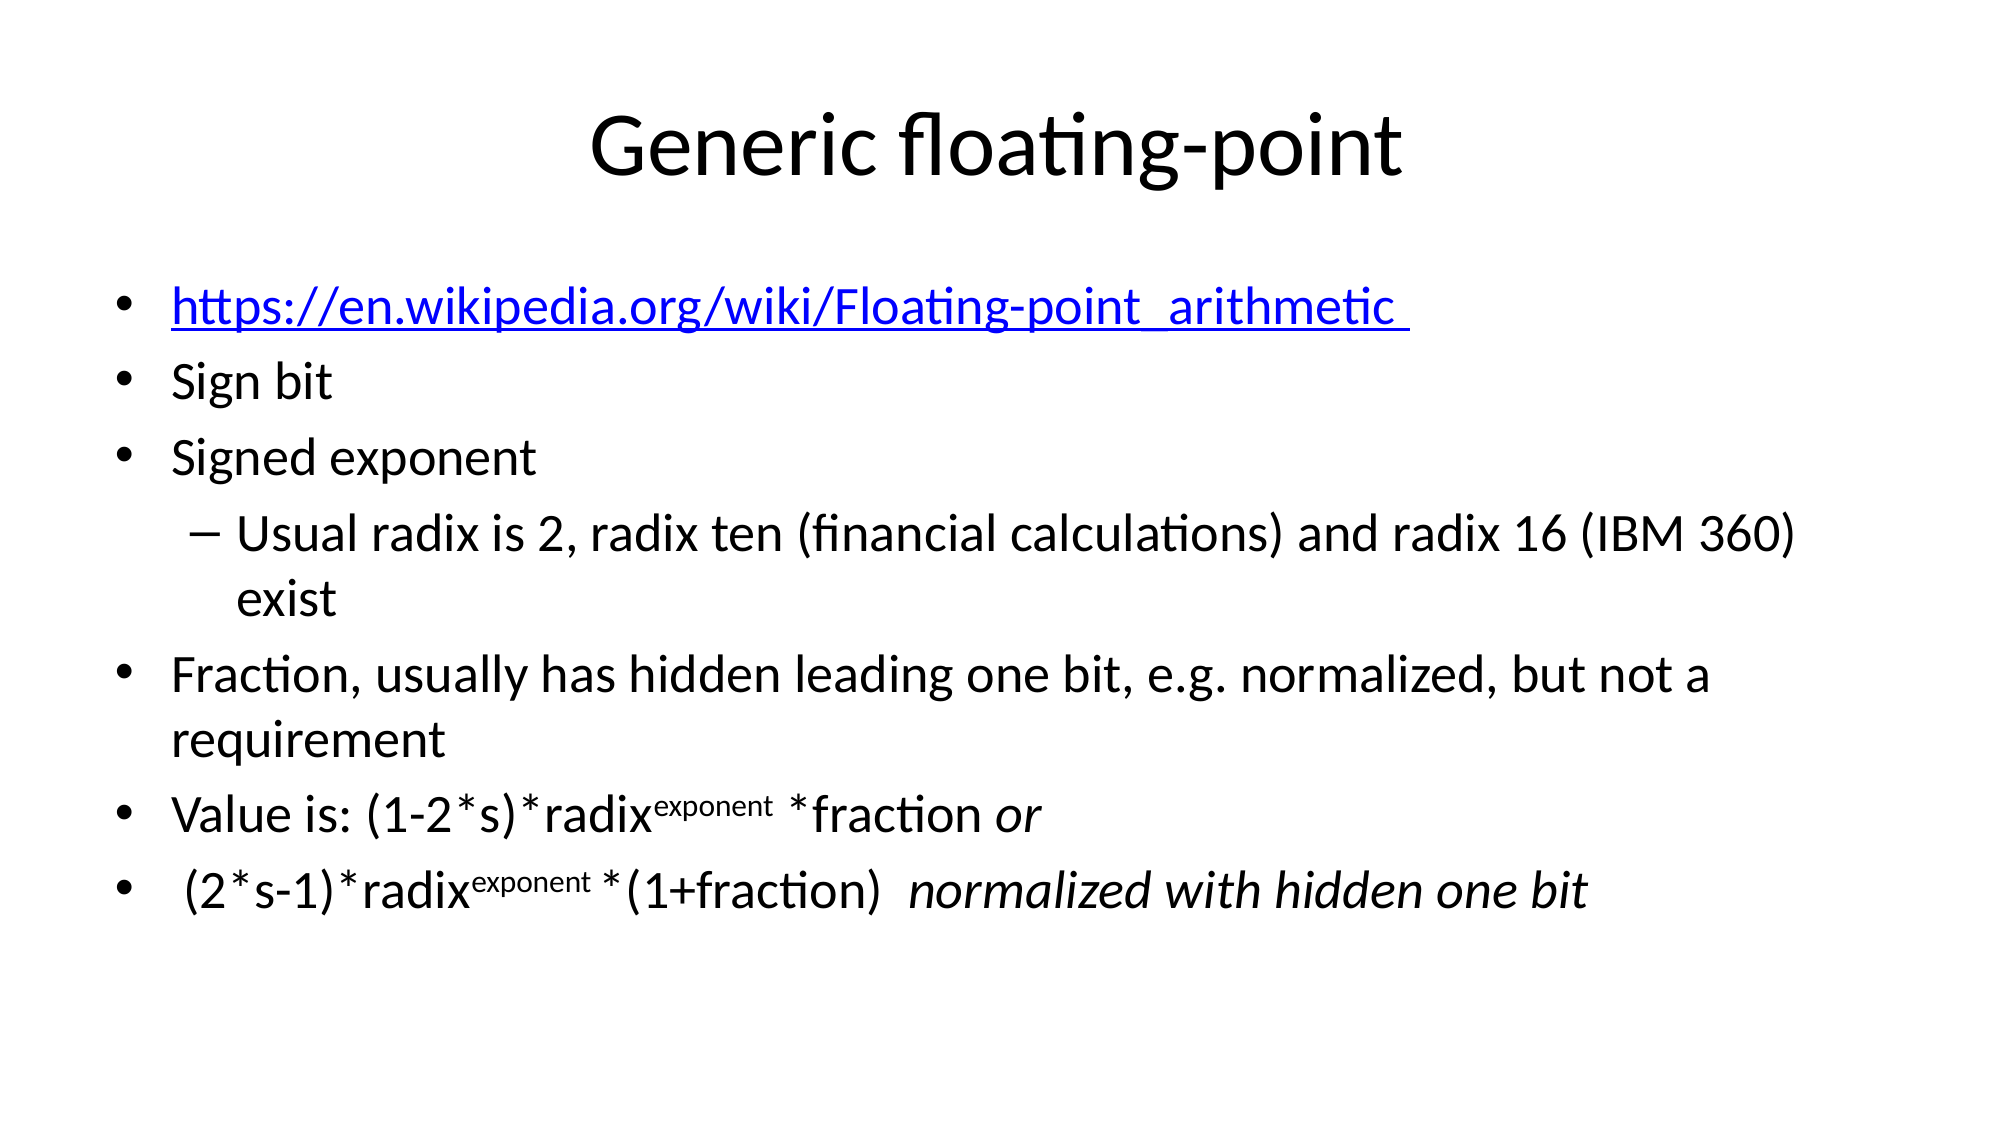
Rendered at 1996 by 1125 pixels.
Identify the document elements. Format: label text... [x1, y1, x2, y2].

list https://en.wikipedia.org/wiki/Floating-point_arithmetic Sign bit Signed exponent Usual radix is 2, radix ten (financial calculations) and radix 16 (IBM 360) exist Fraction, usually has hidden leading one bit, e.g. normalized, but not a requirement Value is: (1-2*s)*radixexponent *fraction or (2*s-1)*radixexponent *(1+fraction) normalized with hidden one bit [99, 262, 1896, 975]
title Generic floating-point [99, 45, 1896, 233]
